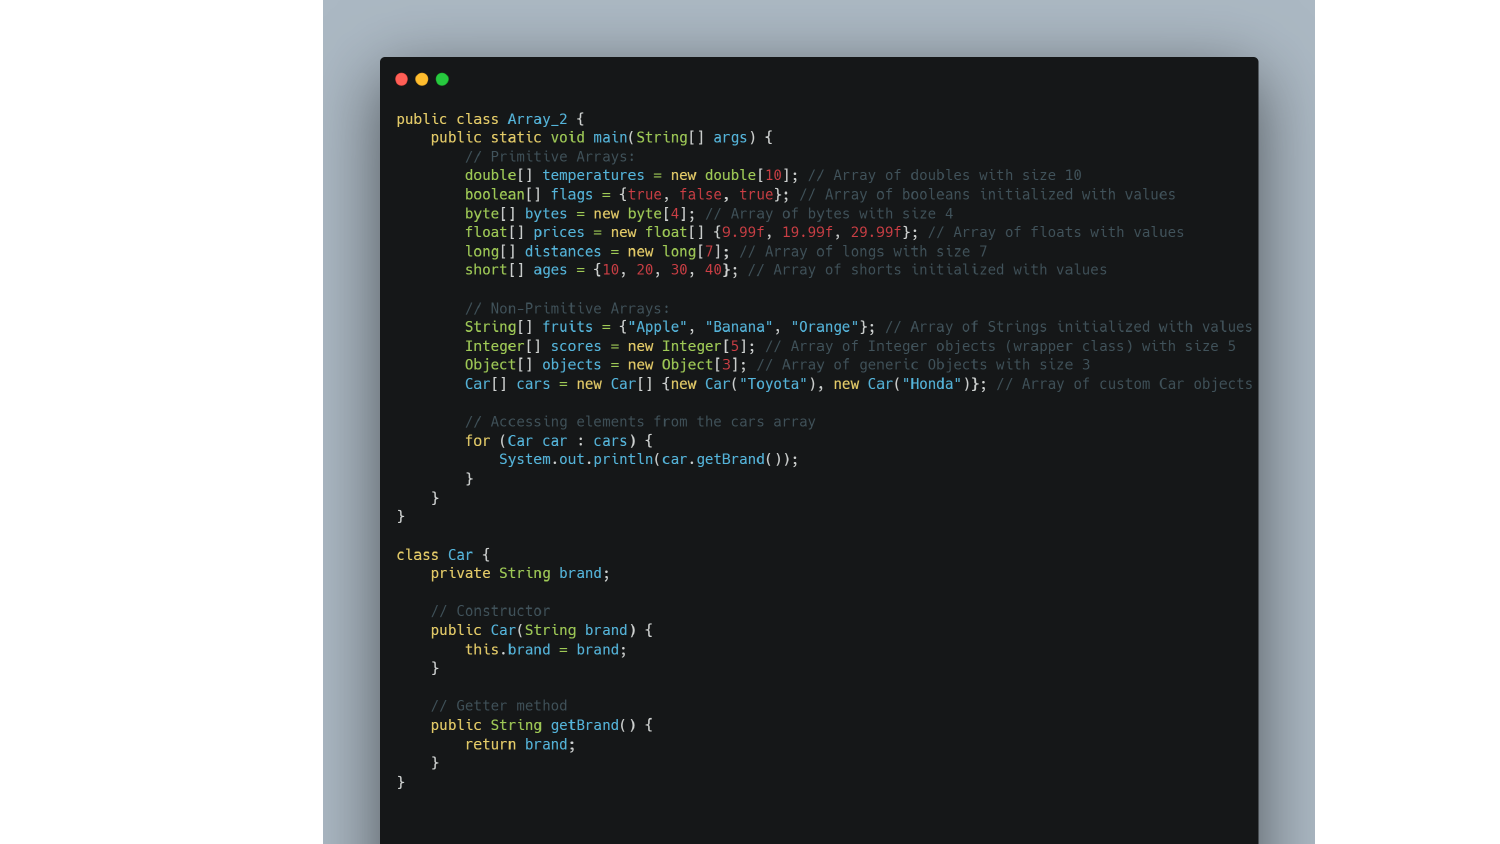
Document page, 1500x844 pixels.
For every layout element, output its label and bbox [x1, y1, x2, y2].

picture [323, 0, 1315, 844]
